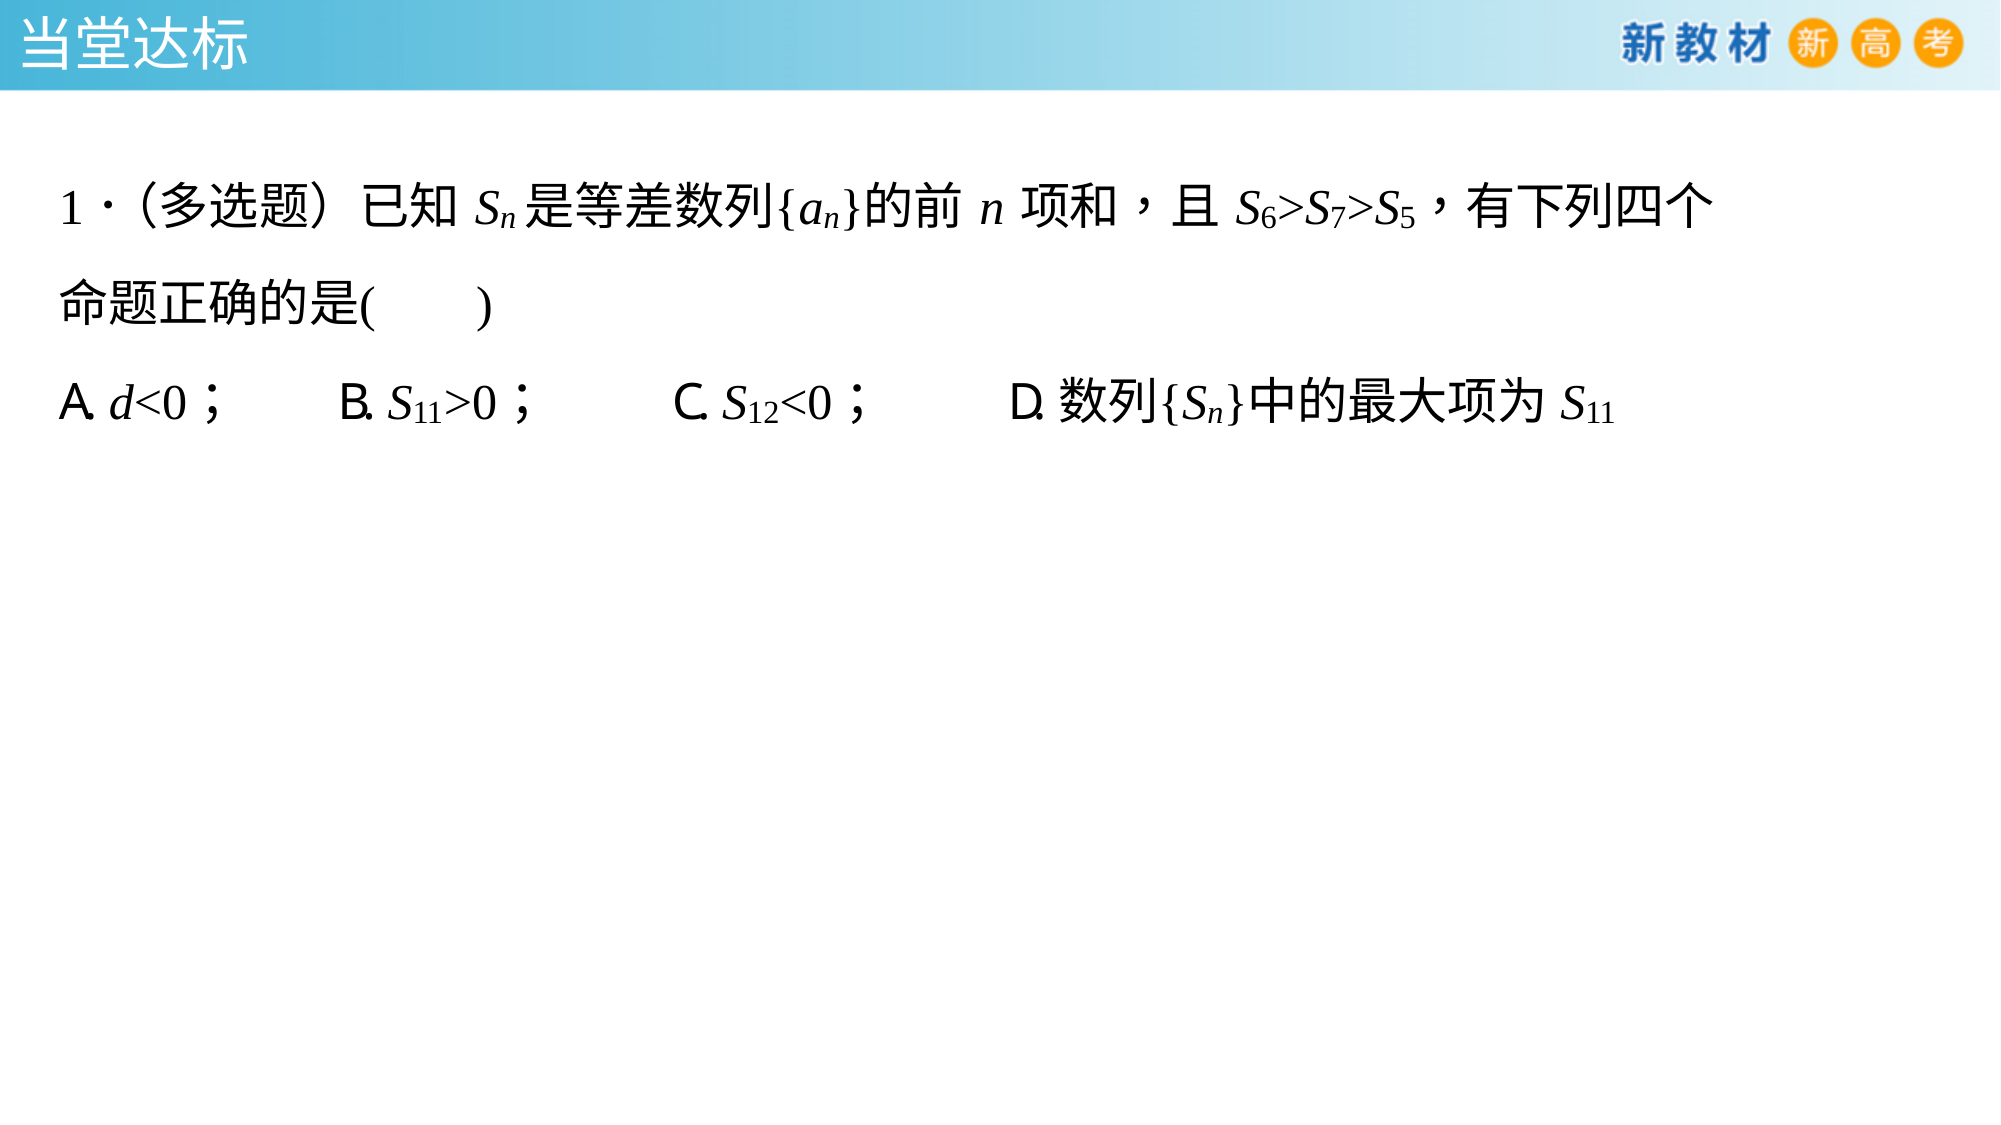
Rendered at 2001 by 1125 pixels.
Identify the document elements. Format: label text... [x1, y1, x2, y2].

picture [0, 0, 2001, 1125]
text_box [58, 173, 1719, 664]
text_box 当堂达标 [1, 0, 265, 85]
